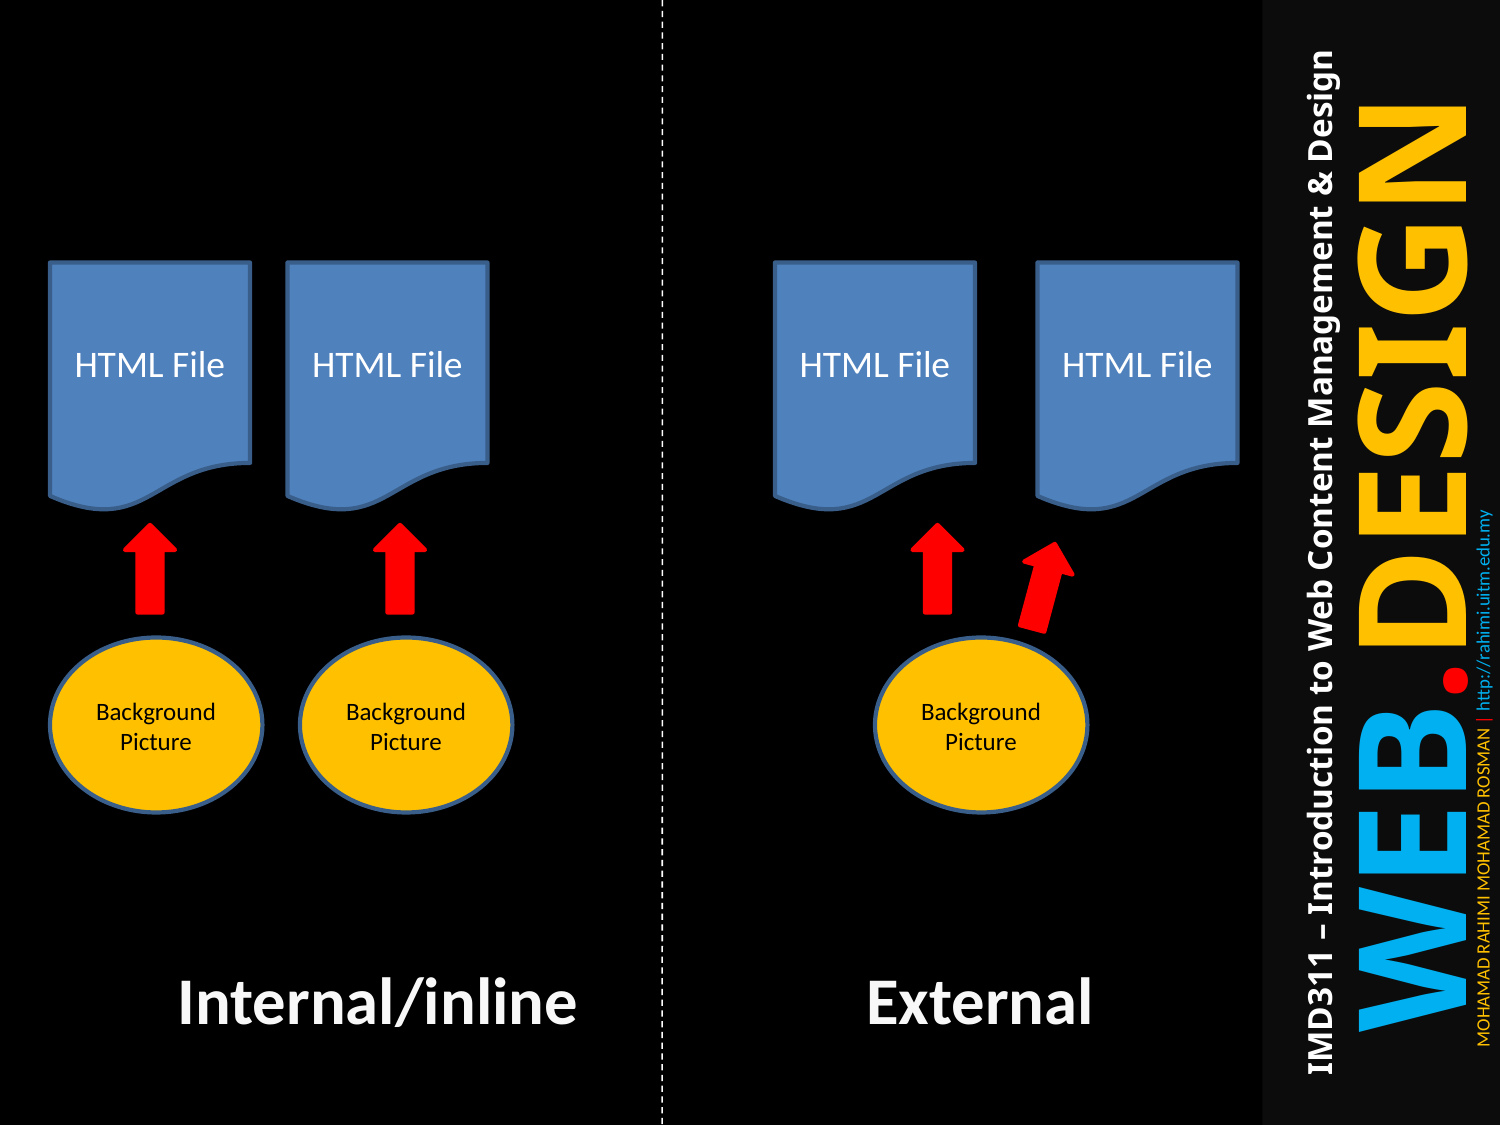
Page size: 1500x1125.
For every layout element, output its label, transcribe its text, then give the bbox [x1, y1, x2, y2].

text_box [1026, 543, 1065, 560]
text_box Background Picture [299, 637, 513, 813]
text_box External [837, 949, 1123, 1045]
text_box [1020, 572, 1061, 632]
text_box HTML File [50, 262, 251, 510]
text_box [375, 524, 426, 560]
text_box [137, 572, 163, 613]
text_box [387, 572, 413, 613]
text_box HTML File [774, 262, 976, 510]
text_box HTML File [1037, 262, 1238, 510]
text_box HTML File [287, 262, 488, 510]
text_box [912, 524, 963, 560]
text_box Internal/inline [137, 949, 620, 1045]
text_box Background Picture [49, 637, 263, 813]
text_box Background Picture [874, 637, 1088, 813]
text_box [125, 524, 176, 560]
text_box [924, 572, 951, 613]
